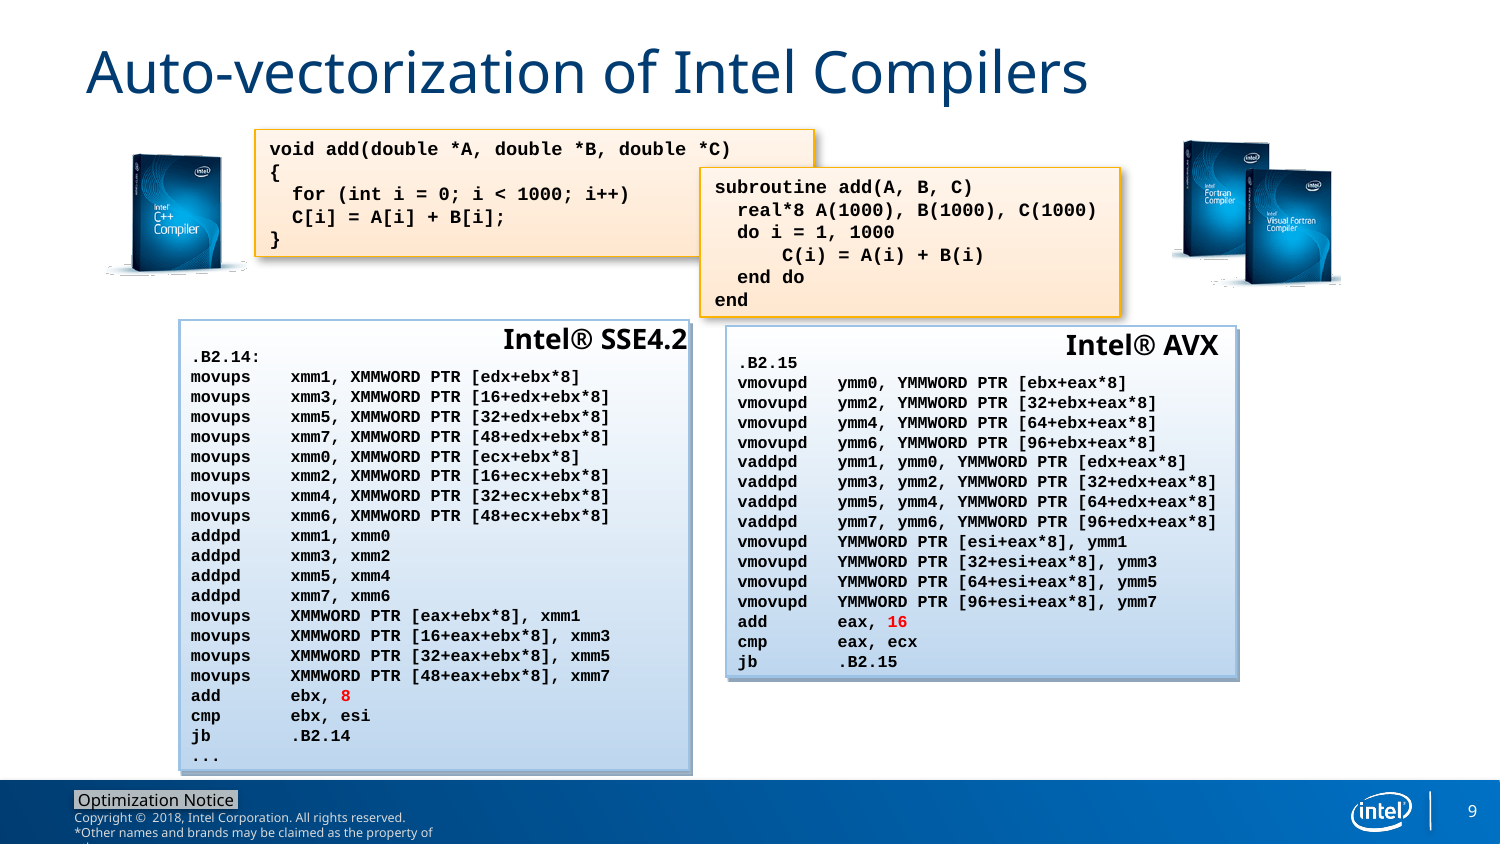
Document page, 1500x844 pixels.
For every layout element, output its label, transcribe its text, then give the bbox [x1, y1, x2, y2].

picture [1172, 140, 1342, 289]
picture [105, 153, 247, 277]
picture [1351, 792, 1412, 832]
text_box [726, 319, 1271, 681]
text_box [179, 313, 724, 776]
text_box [254, 129, 1121, 318]
title Auto-vectorization of Intel Compilers [75, 30, 1425, 152]
slide_number 9 [1430, 790, 1478, 836]
